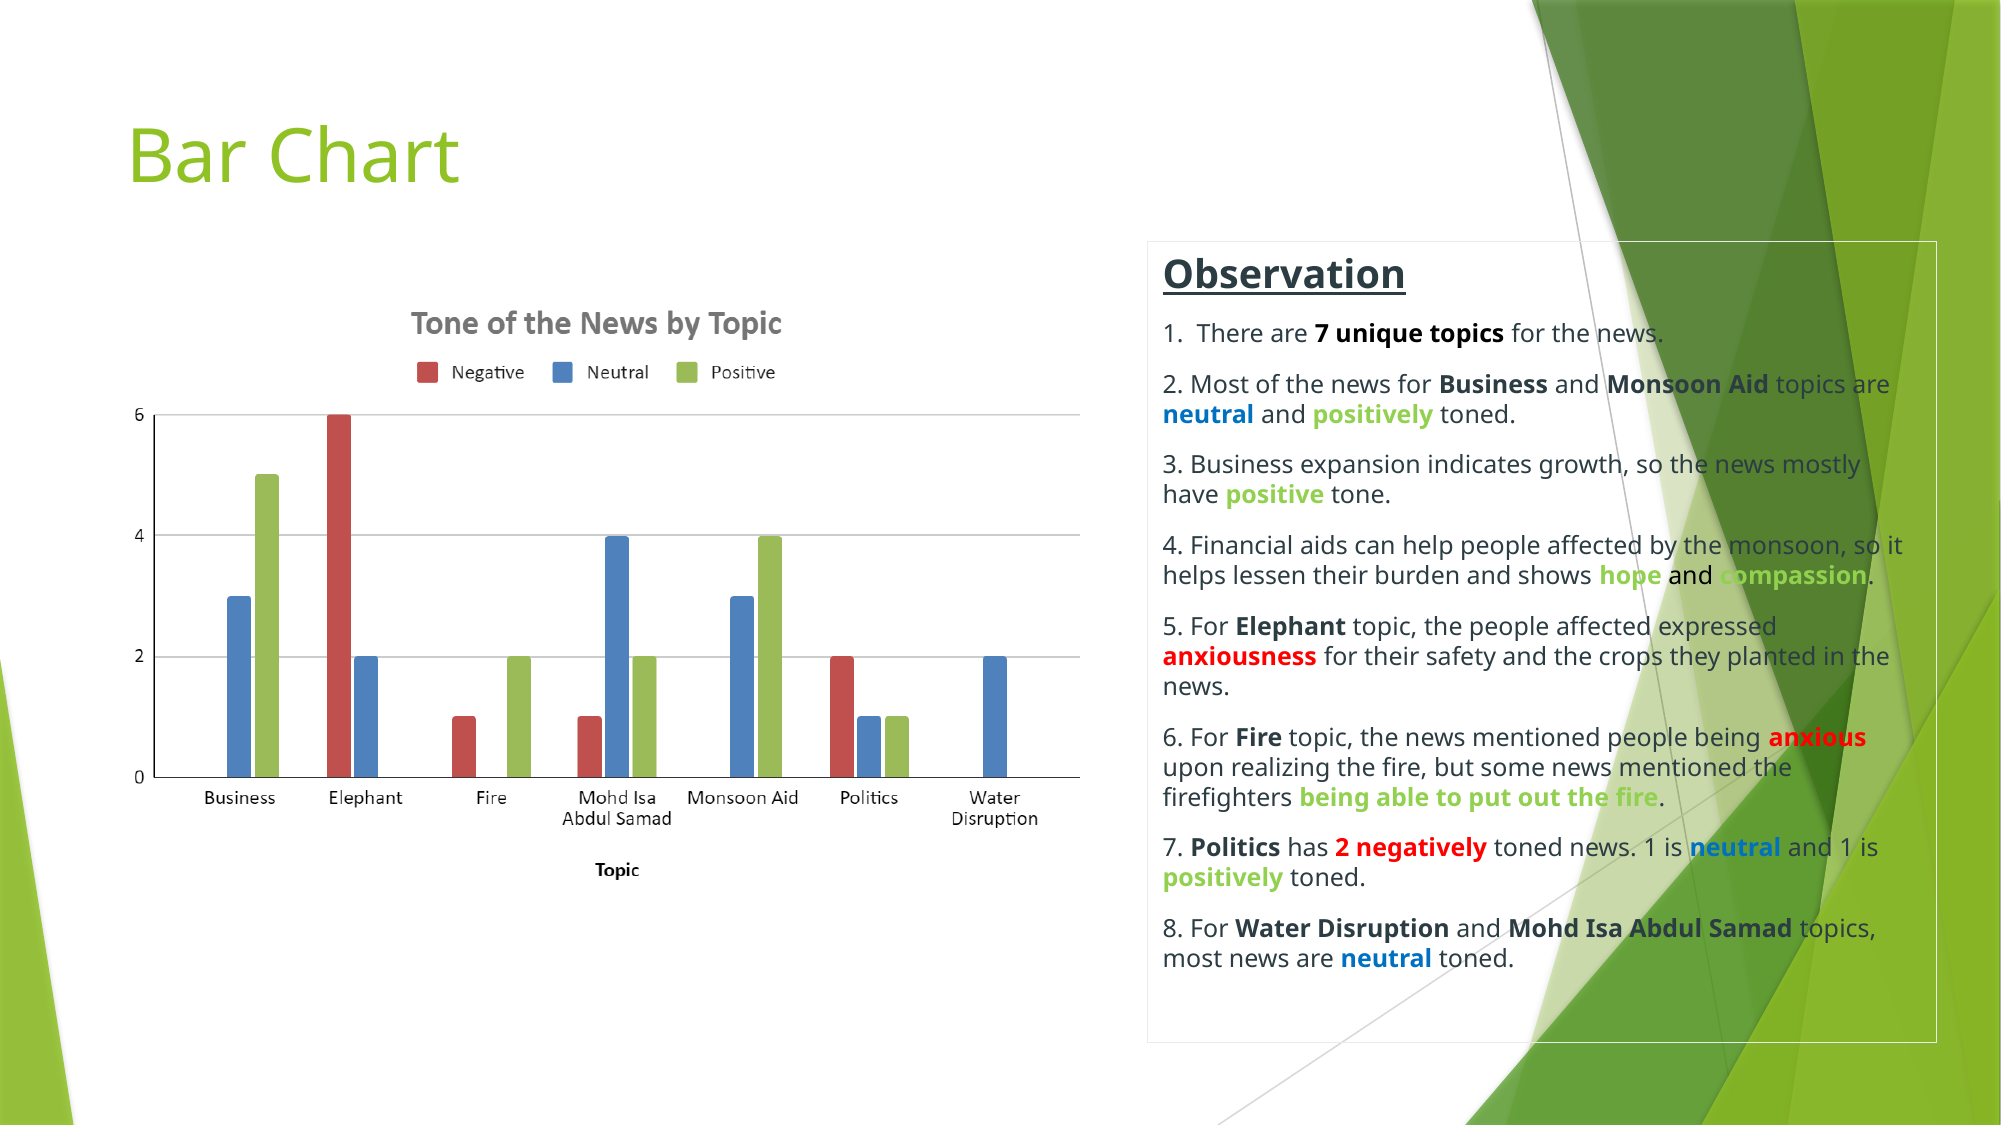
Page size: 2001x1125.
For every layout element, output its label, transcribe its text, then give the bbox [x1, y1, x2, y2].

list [80, 274, 1112, 912]
title Bar Chart [111, 99, 1522, 317]
text_box Observation 1. There are 7 unique topics for the news. 2. Most of the news for Business and Monsoon Aid topics are neutral and positively toned. 3. Business expansion indicates growth, so the news mostly have positive tone. 4. Financial aids can help people affected by the monsoon, so it helps lessen their burden and shows hope and compassion. 5. For Elephant topic, the people affected expressed anxiousness for their safety and the crops they planted in the news. 6. For Fire topic, the news mentioned people being anxious upon realizing the fire, but some news mentioned the firefighters being able to put out the fire. 7. Politics has 2 negatively toned news. 1 is neutral and 1 is positively toned. 8. For Water Disruption and Mohd Isa Abdul Samad topics, most news are neutral toned. [1147, 241, 1937, 1043]
